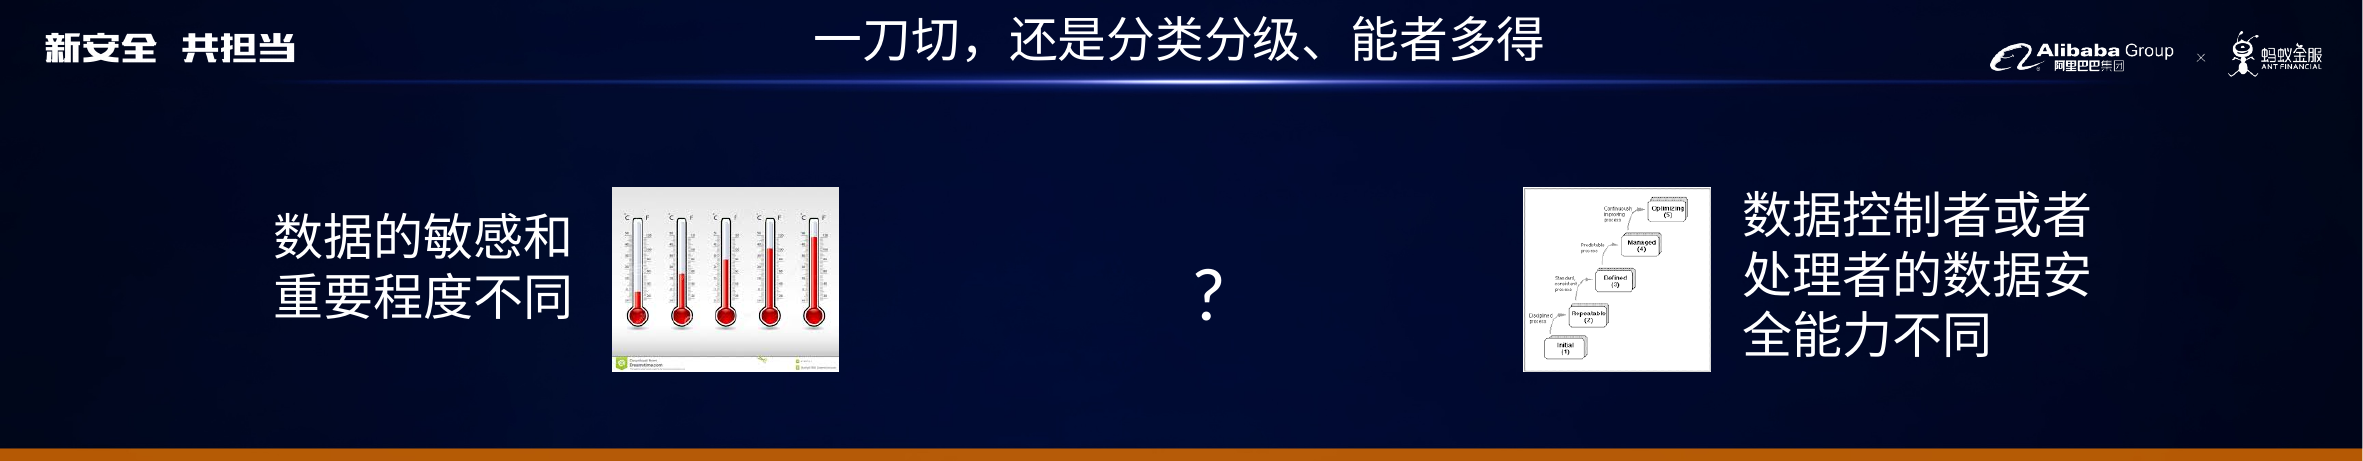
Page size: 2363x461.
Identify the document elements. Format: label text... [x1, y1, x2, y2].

text_box ? [1176, 237, 1295, 343]
text_box 数据控制者或者处理者的数据安全能力不同 [1724, 174, 2139, 352]
title 一刀切，还是分类分级、能者多得 [116, 0, 2243, 77]
list 数据的敏感和重要程度不同 [255, 196, 599, 291]
picture [0, 0, 2363, 461]
